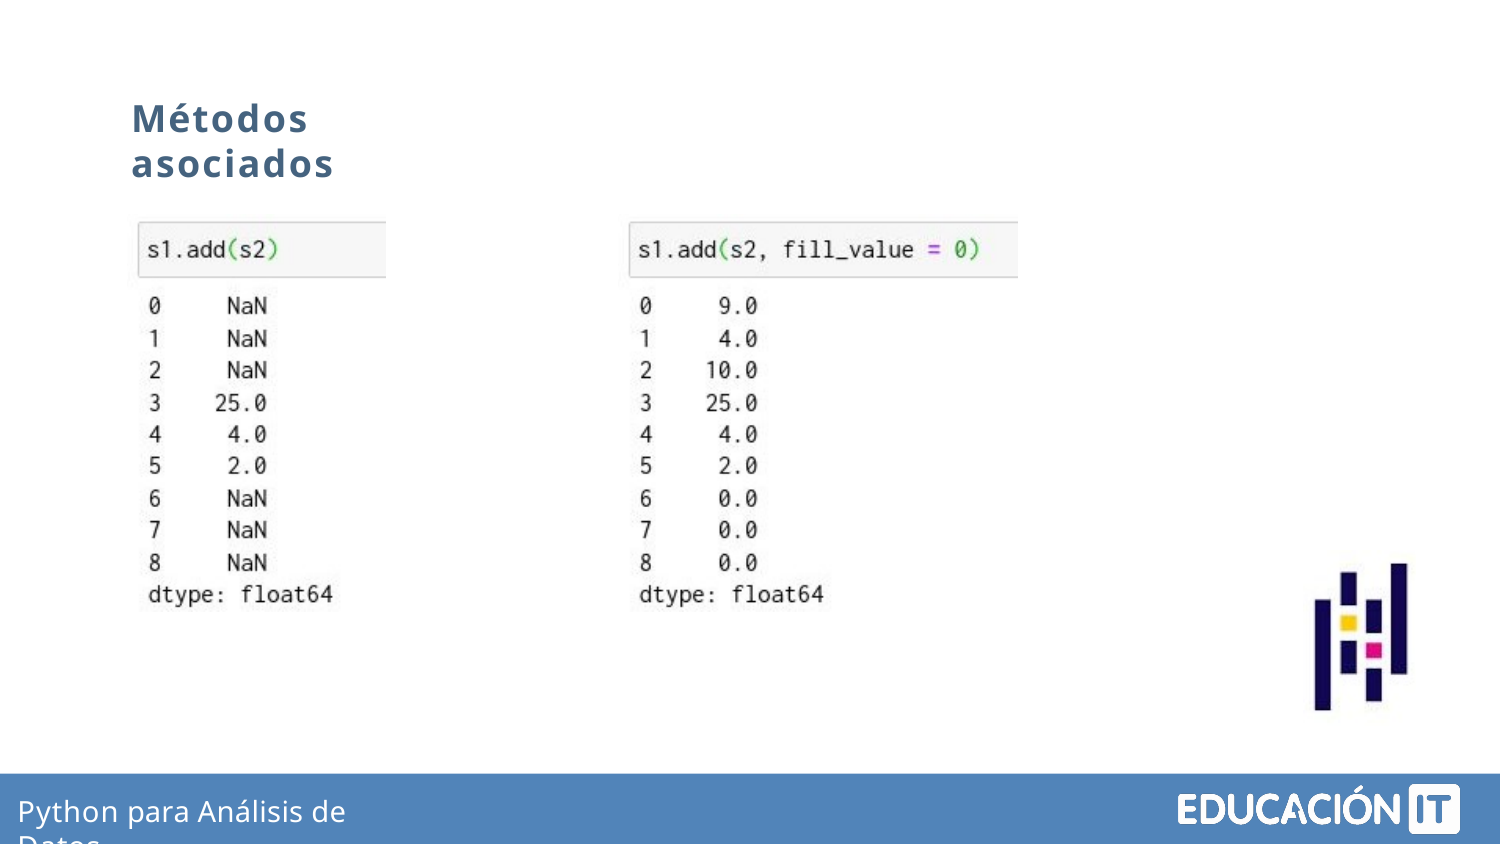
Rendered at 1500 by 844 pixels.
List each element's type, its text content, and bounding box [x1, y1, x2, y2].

picture [1303, 550, 1417, 726]
footer Python para Análisis de Datos [15, 793, 412, 844]
picture [1175, 778, 1463, 840]
picture [127, 214, 386, 612]
text_box Métodos asociados [129, 93, 491, 186]
picture [618, 214, 1018, 612]
